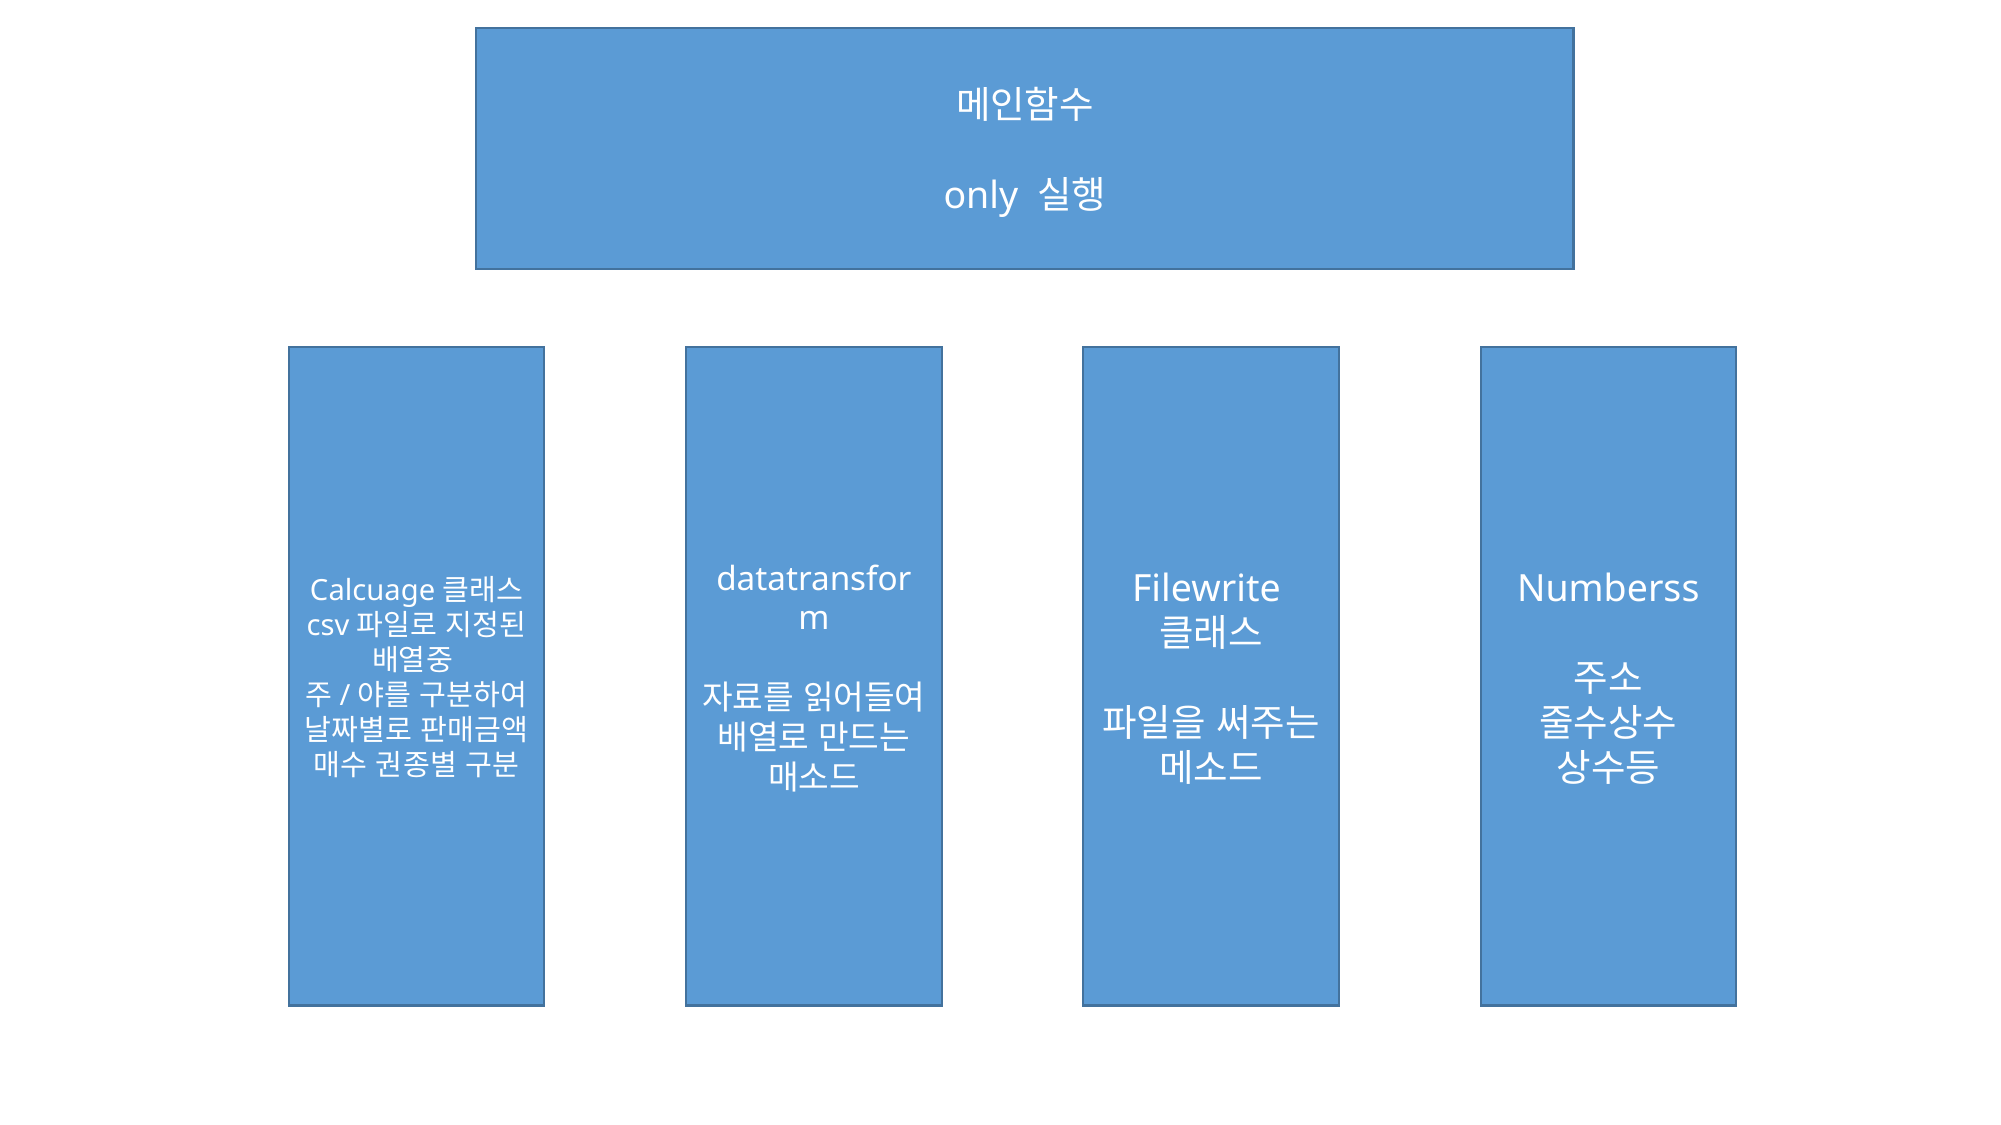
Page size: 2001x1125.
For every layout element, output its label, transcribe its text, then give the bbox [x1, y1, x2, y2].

text_box datatransform 자료를 읽어들여 배열로 만드는 매소드 [685, 346, 943, 1007]
text_box Numberss 주소 줄수상수 상수등 [1480, 346, 1737, 1007]
text_box Calcuage클래스 csv파일로 지정된 배열중 주/야를 구분하여 날짜별로 판매금액 매수 권종별 구분 [288, 346, 545, 1007]
text_box 메인함수 only 실행 [475, 27, 1575, 270]
text_box Filewrite클래스 파일을 써주는 메소드 [1082, 346, 1340, 1007]
